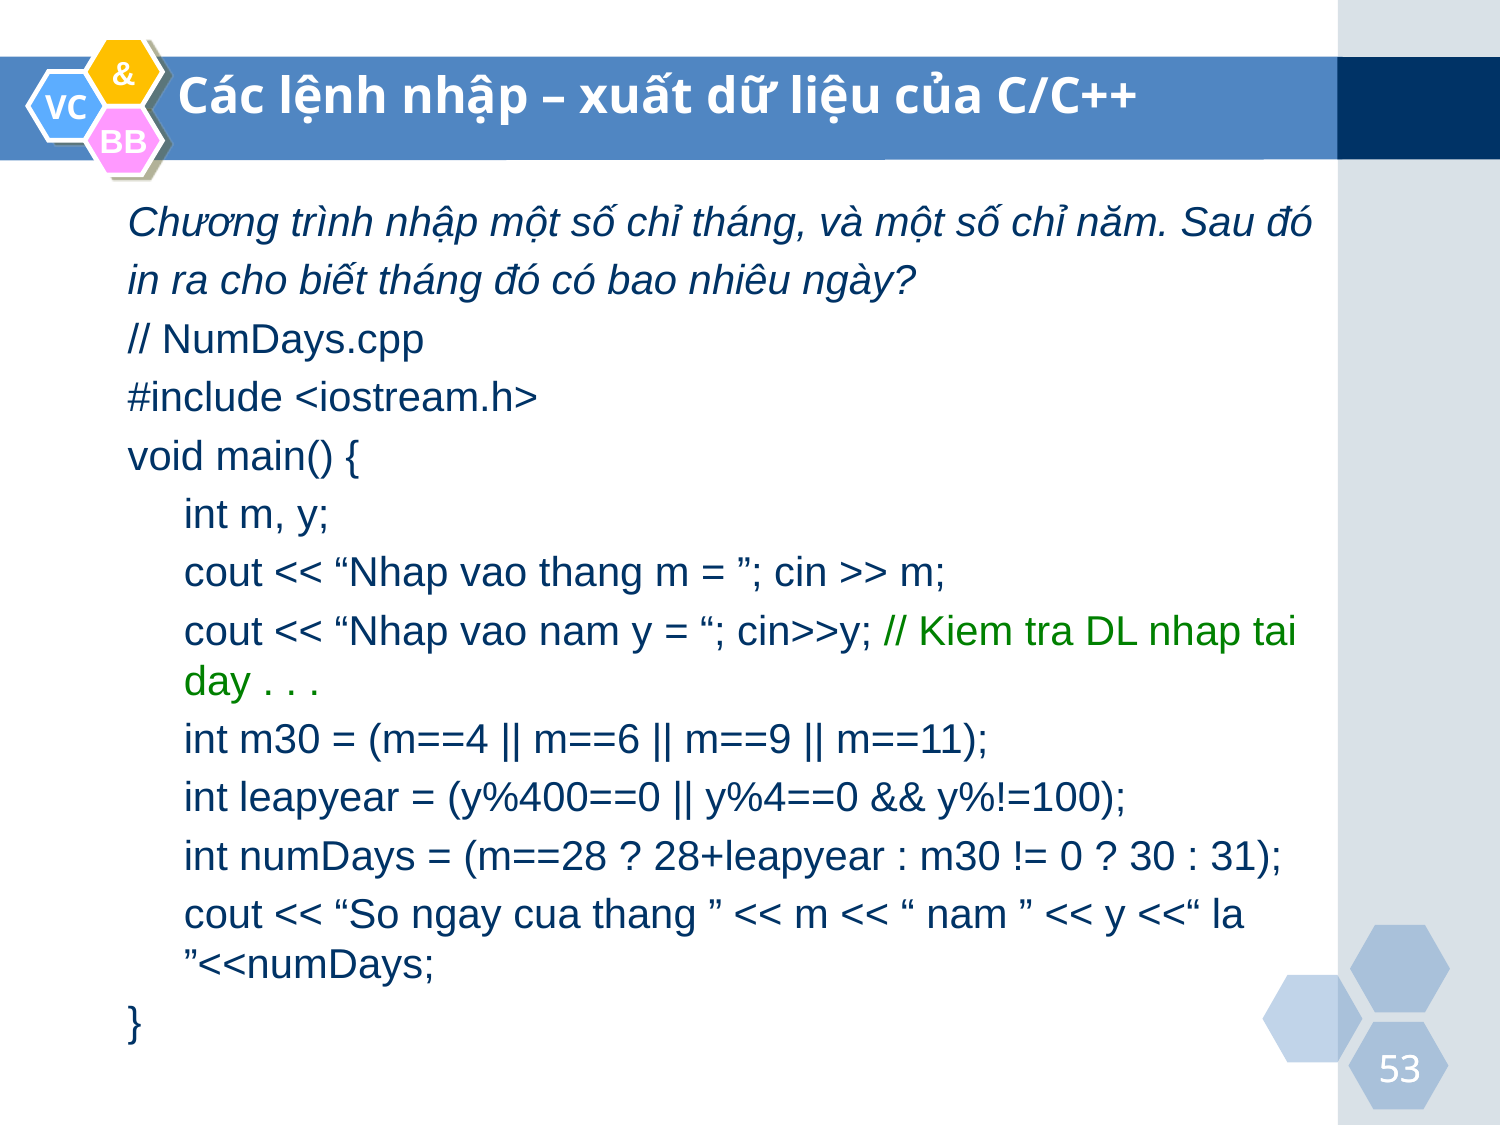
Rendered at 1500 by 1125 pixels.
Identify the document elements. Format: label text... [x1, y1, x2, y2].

text_box Các lệnh nhập – xuất dữ liệu của C/C++ [162, 0, 1500, 188]
list Chương trình nhập một số chỉ tháng, và một số chỉ năm. Sau đó in ra cho biết tháng đó có bao nhiêu ngày? // NumDays.cpp #include <iostream.h> void main() { int m, y; cout << “Nhap vao thang m = ”; cin >> m; cout << “Nhap vao nam y = “; cin>>y; // Kiem tra DL nhap tai day . . . int m30 = (m==4 || m==6 || m==9 || m==11); int leapyear = (y%400==0 || y%4==0 && y%!=100); int numDays = (m==28 ? 28+leapyear : m30 != 0 ? 30 : 31); cout << “So ngay cua thang ” << m << “ nam ” << y <<“ la ”<<numDays; } [112, 187, 1350, 857]
